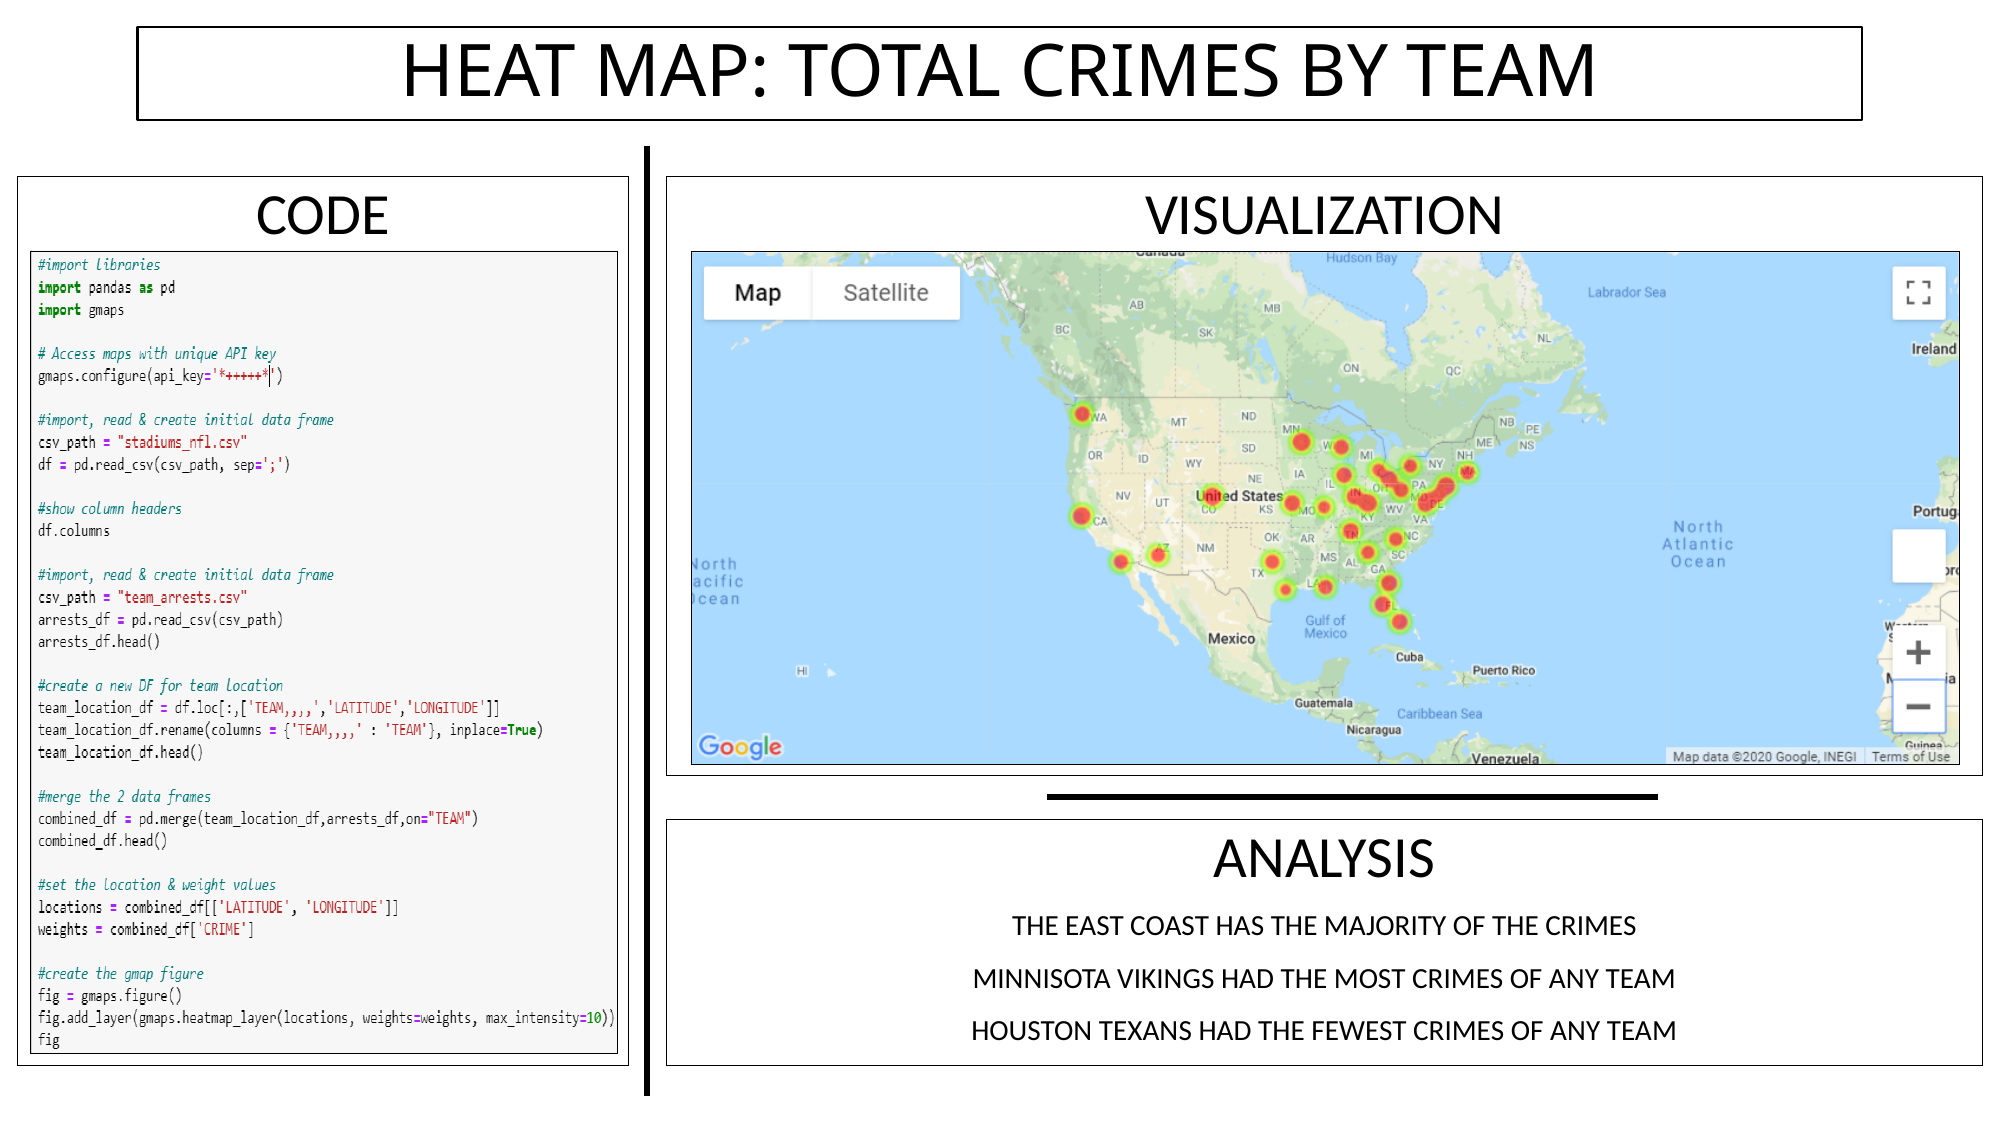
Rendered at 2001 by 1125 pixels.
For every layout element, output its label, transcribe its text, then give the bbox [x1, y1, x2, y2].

picture [30, 250, 618, 1054]
list CODE [17, 176, 629, 1066]
picture [691, 250, 1960, 765]
text_box ANALYSIS THE EAST COAST HAS THE MAJORITY OF THE CRIMES MINNISOTA VIKINGS HAD THE MOST CRIMES OF ANY TEAM HOUSTON TEXANS HAD THE FEWEST CRIMES OF ANY TEAM [666, 819, 1983, 1066]
text_box VISUALIZATION [666, 176, 1983, 776]
title HEAT MAP: TOTAL CRIMES BY TEAM [137, 26, 1863, 120]
